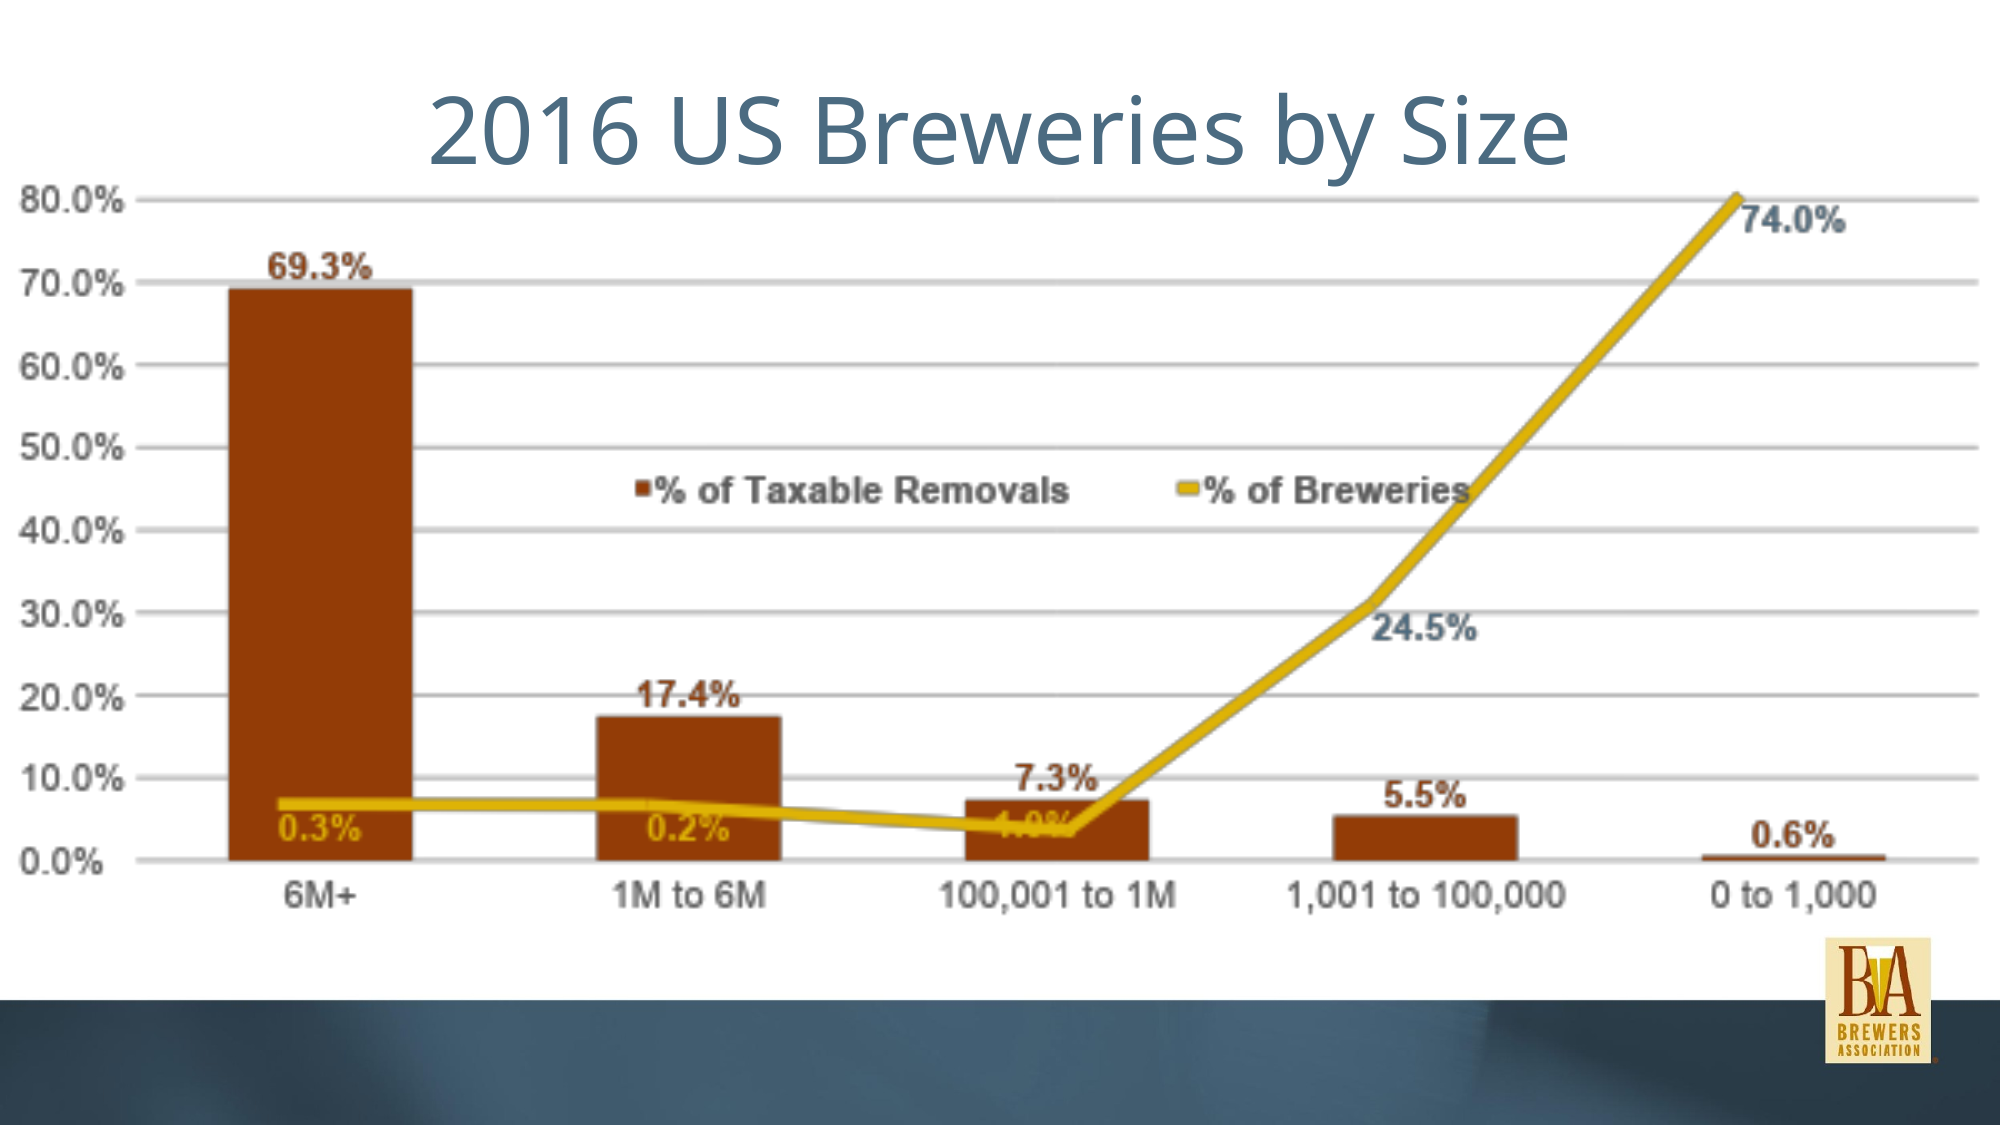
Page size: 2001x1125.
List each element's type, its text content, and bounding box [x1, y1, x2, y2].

picture [0, 0, 2000, 1125]
title 2016 US Breweries by Size [99, 75, 1901, 179]
